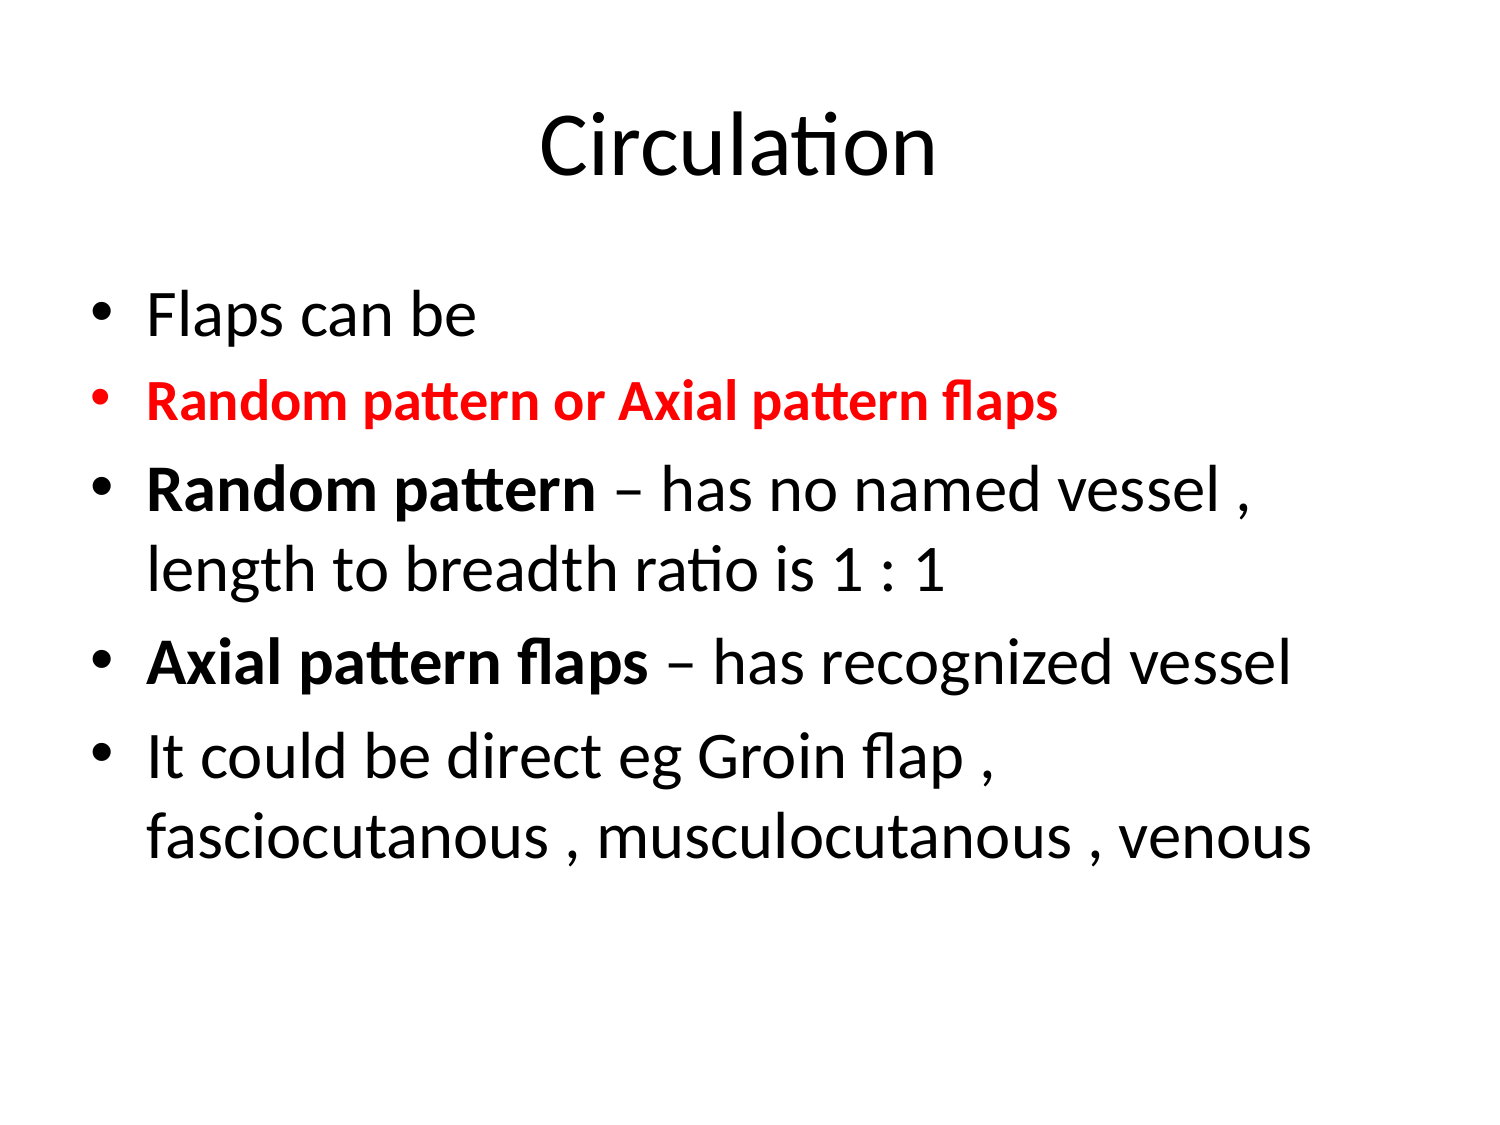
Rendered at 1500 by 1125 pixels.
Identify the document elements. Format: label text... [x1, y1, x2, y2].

title Circulation [75, 45, 1425, 233]
list Flaps can be Random pattern or Axial pattern flaps Random pattern – has no named vessel , length to breadth ratio is 1 : 1 Axial pattern flaps – has recognized vessel It could be direct eg Groin flap , fasciocutanous , musculocutanous , venous [75, 262, 1425, 1005]
